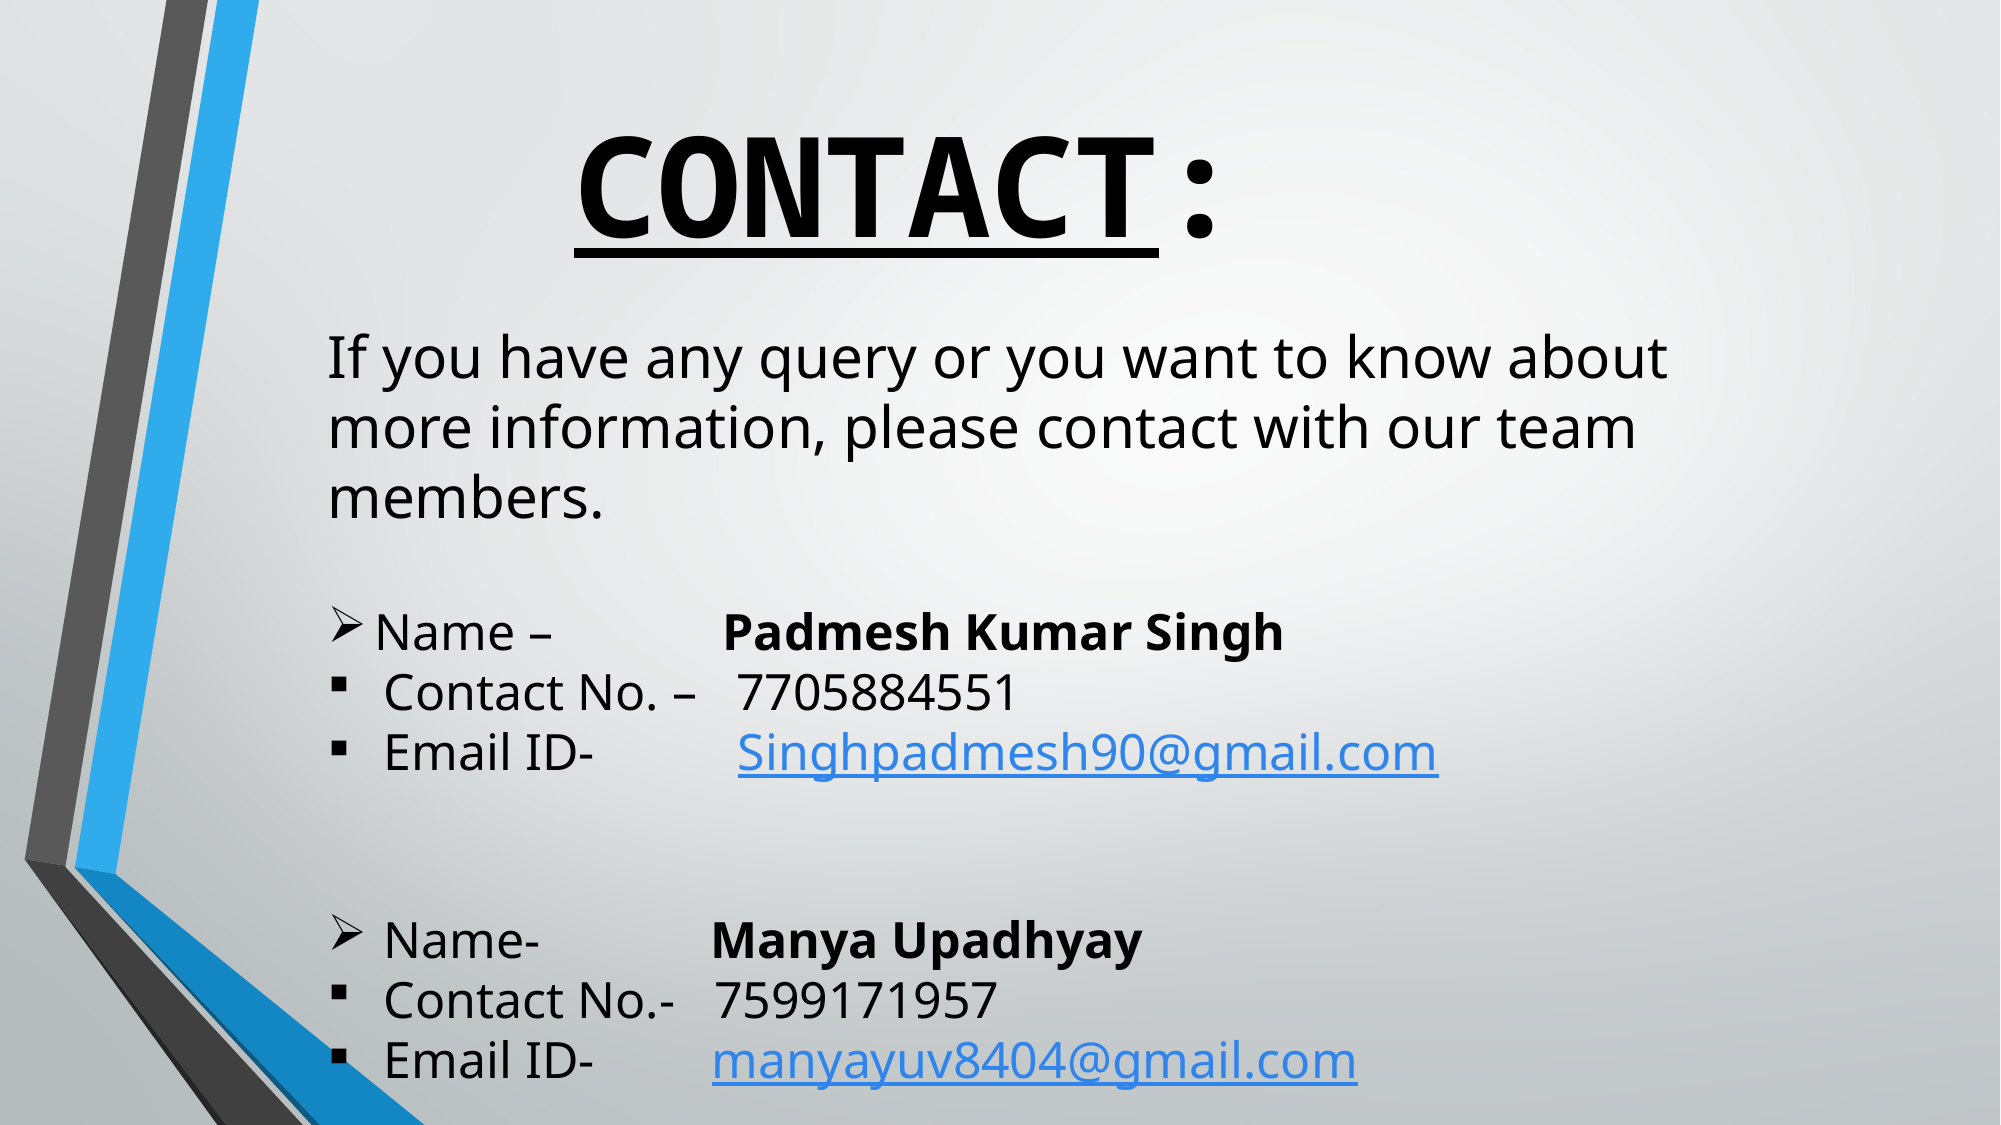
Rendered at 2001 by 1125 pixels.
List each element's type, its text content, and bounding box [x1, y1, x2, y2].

text_box CONTACT: [189, 90, 1627, 276]
text_box If you have any query or you want to know about more information, please contact with our team members. Name – Padmesh Kumar Singh Contact No. – 7705884551 Email ID- Singhpadmesh90@gmail.com Name- Manya Upadhyay Contact No.- 7599171957 Email ID- manyayuv8404@gmail.com [312, 312, 1821, 1125]
